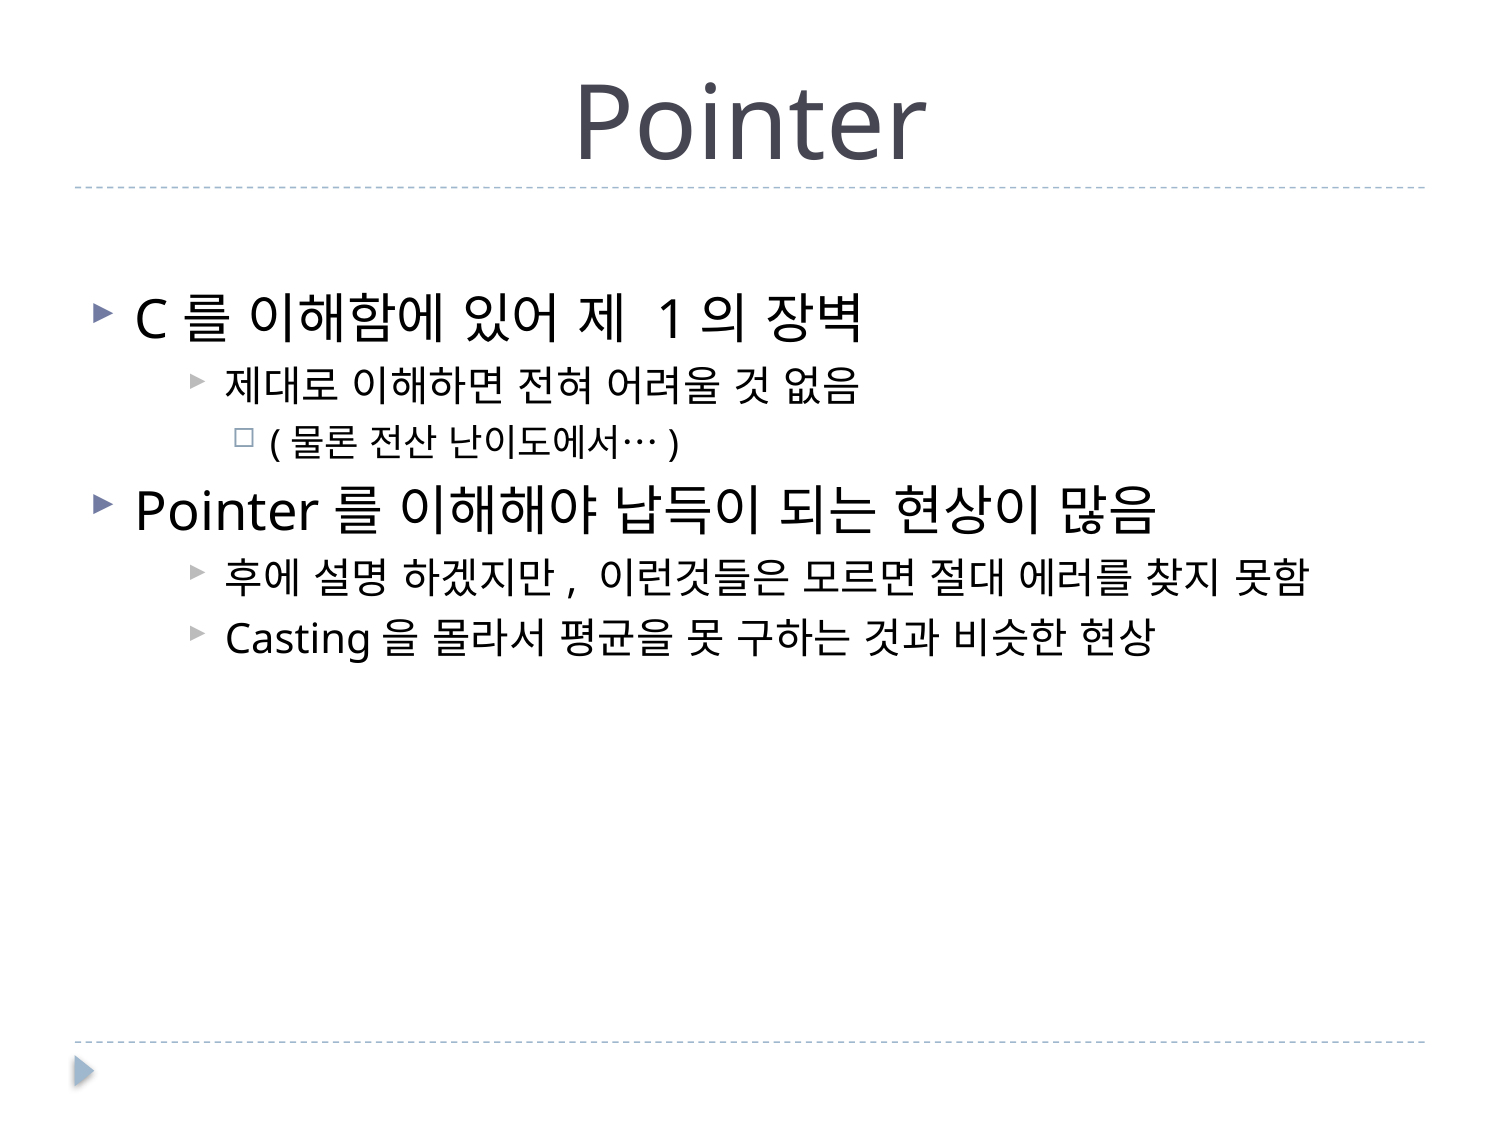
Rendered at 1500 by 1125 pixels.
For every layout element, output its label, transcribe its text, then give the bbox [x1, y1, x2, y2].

title Pointer [75, 24, 1425, 188]
list C를 이해함에 있어 제 1의 장벽 제대로 이해하면 전혀 어려울 것 없음 (물론 전산 난이도에서…) Pointer를 이해해야 납득이 되는 현상이 많음 후에 설명 하겠지만, 이런것들은 모르면 절대 에러를 찾지 못함 Casting을 몰라서 평균을 못 구하는 것과 비슷한 현상 [75, 200, 1425, 1059]
